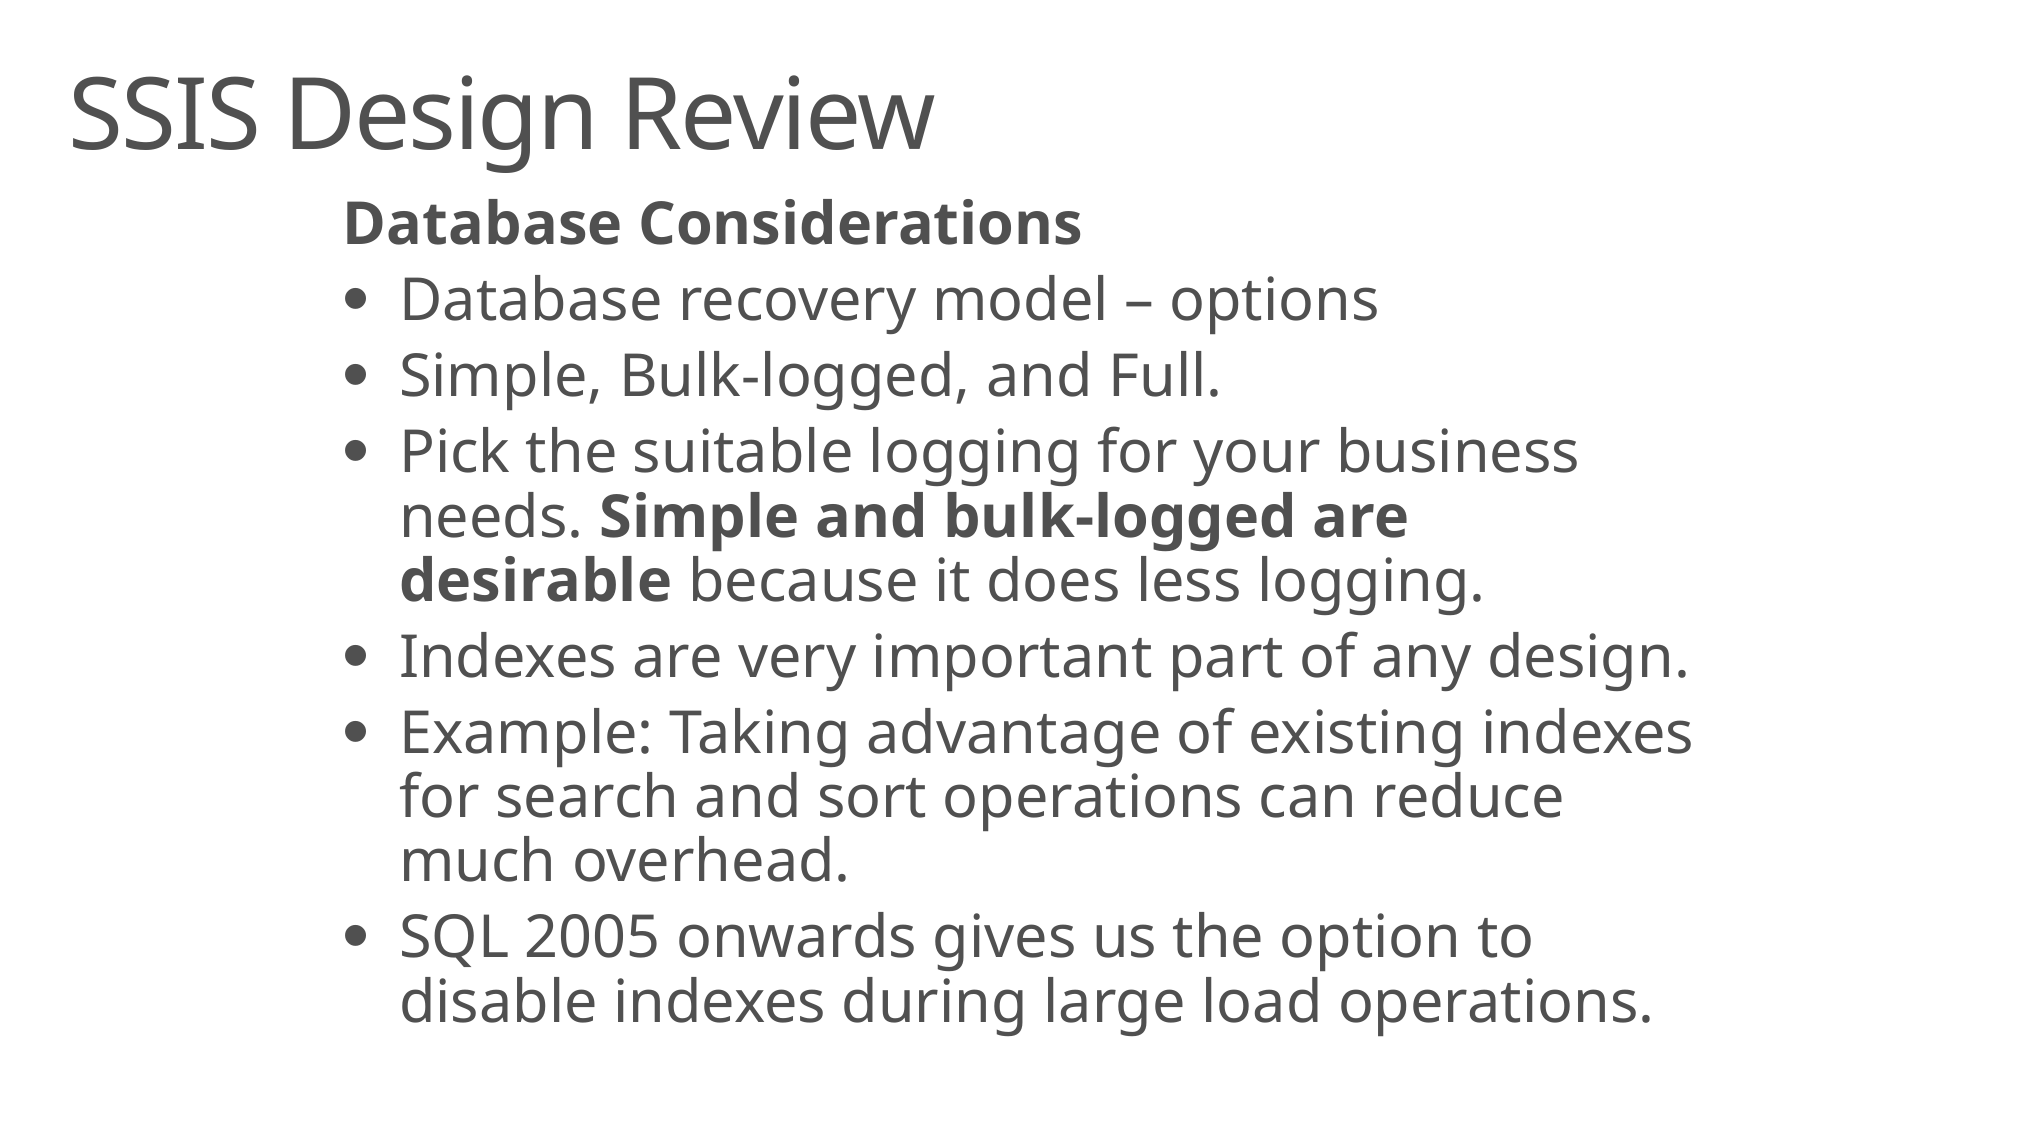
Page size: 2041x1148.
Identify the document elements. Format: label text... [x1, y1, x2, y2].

title SSIS Design Review [45, 48, 1996, 199]
list Database Considerations Database recovery model – options Simple, Bulk-logged, and Full. Pick the suitable logging for your business needs. Simple and bulk-logged are desirable because it does less logging. Indexes are very important part of any design. Example: Taking advantage of existing indexes for search and sort operations can reduce much overhead. SQL 2005 onwards gives us the option to disable indexes during large load operations. [318, 178, 1722, 1092]
